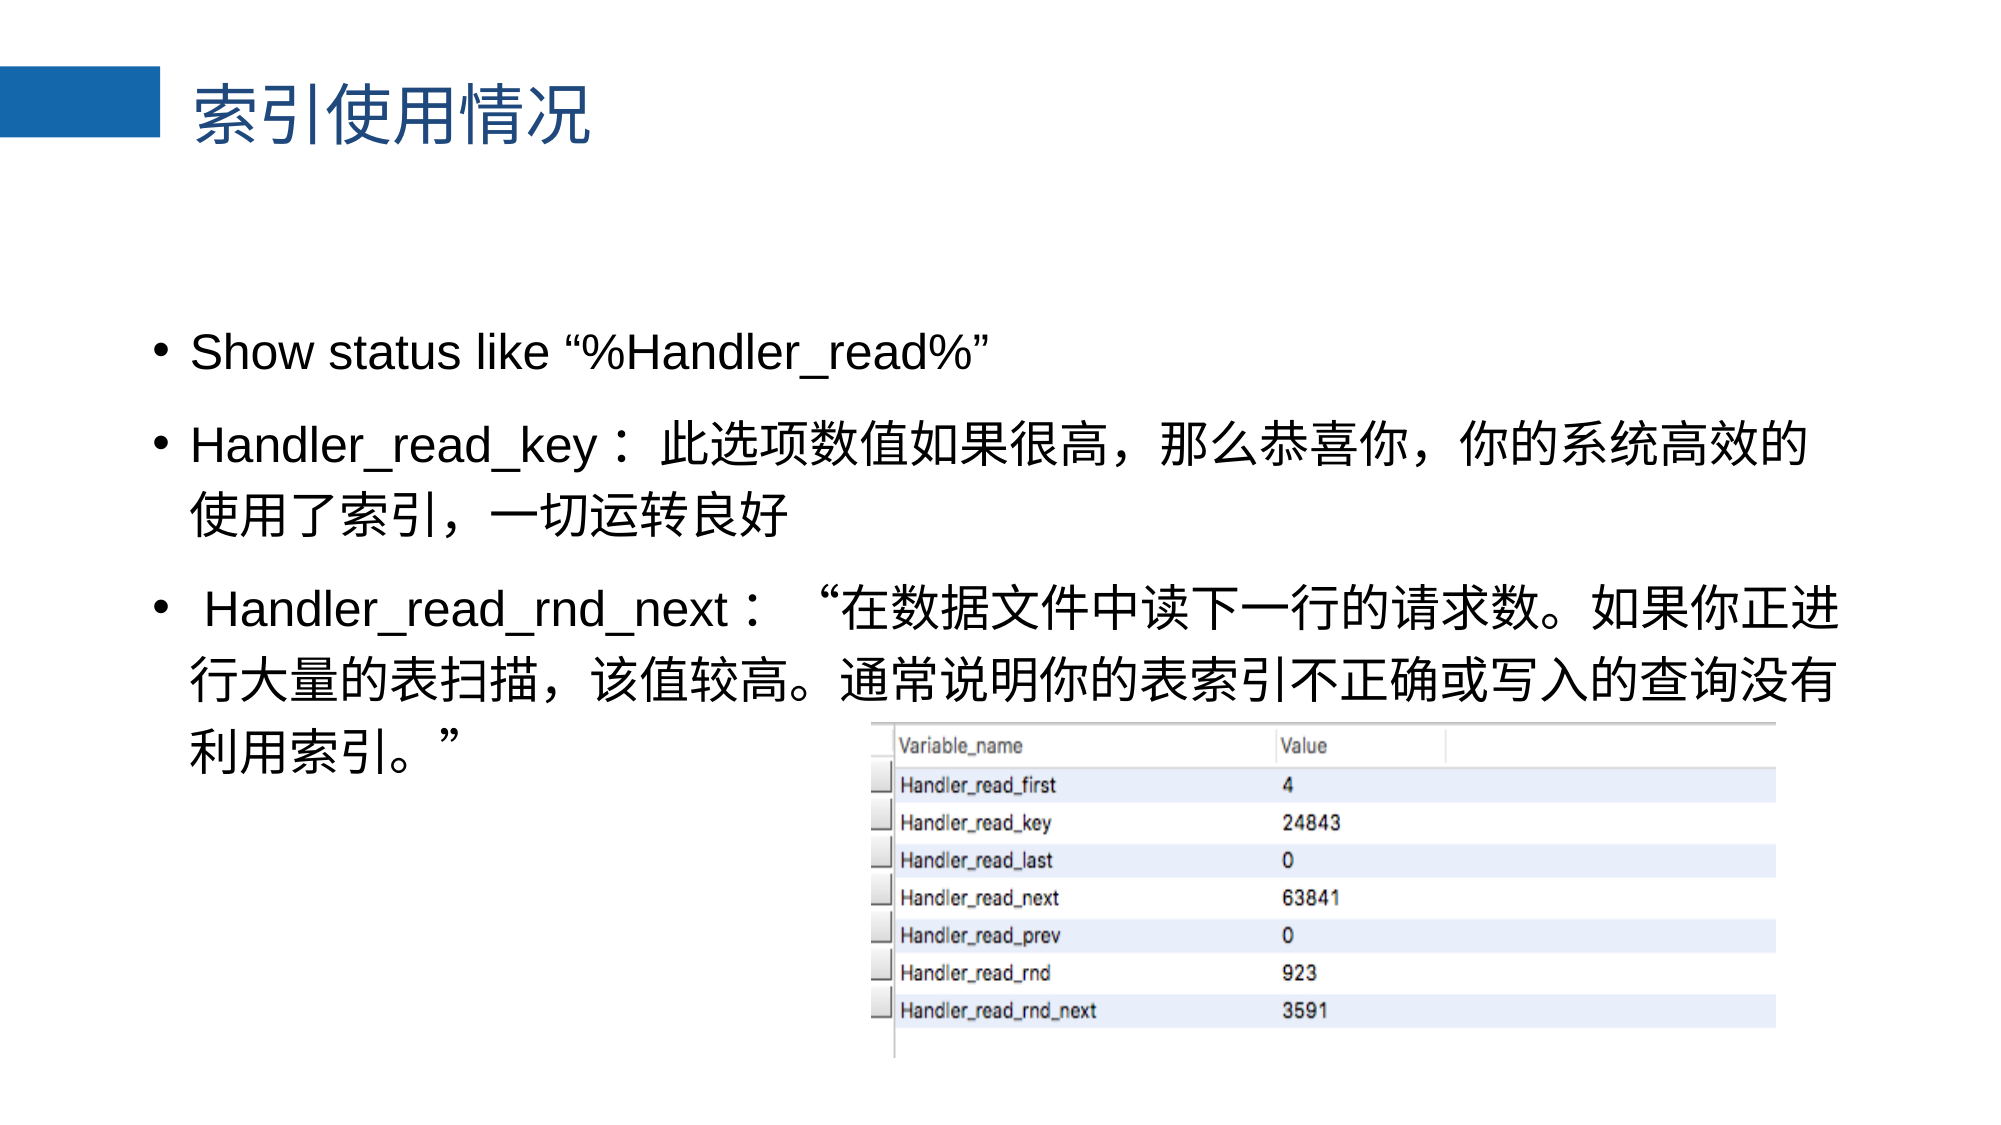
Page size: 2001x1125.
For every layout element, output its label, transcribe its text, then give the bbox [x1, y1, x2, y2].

picture [871, 722, 1776, 1058]
title 索引使用情况 [177, 48, 1863, 161]
list Show status like “%Handler_read%” Handler_read_key：此选项数值如果很高，那么恭喜你，你的系统高效的使用了索引，一切运转良好 Handler_read_rnd_next：“在数据文件中读下一行的请求数。如果你正进行大量的表扫描，该值较高。通常说明你的表索引不正确或写入的查询没有利用索引。” [137, 299, 1863, 1014]
